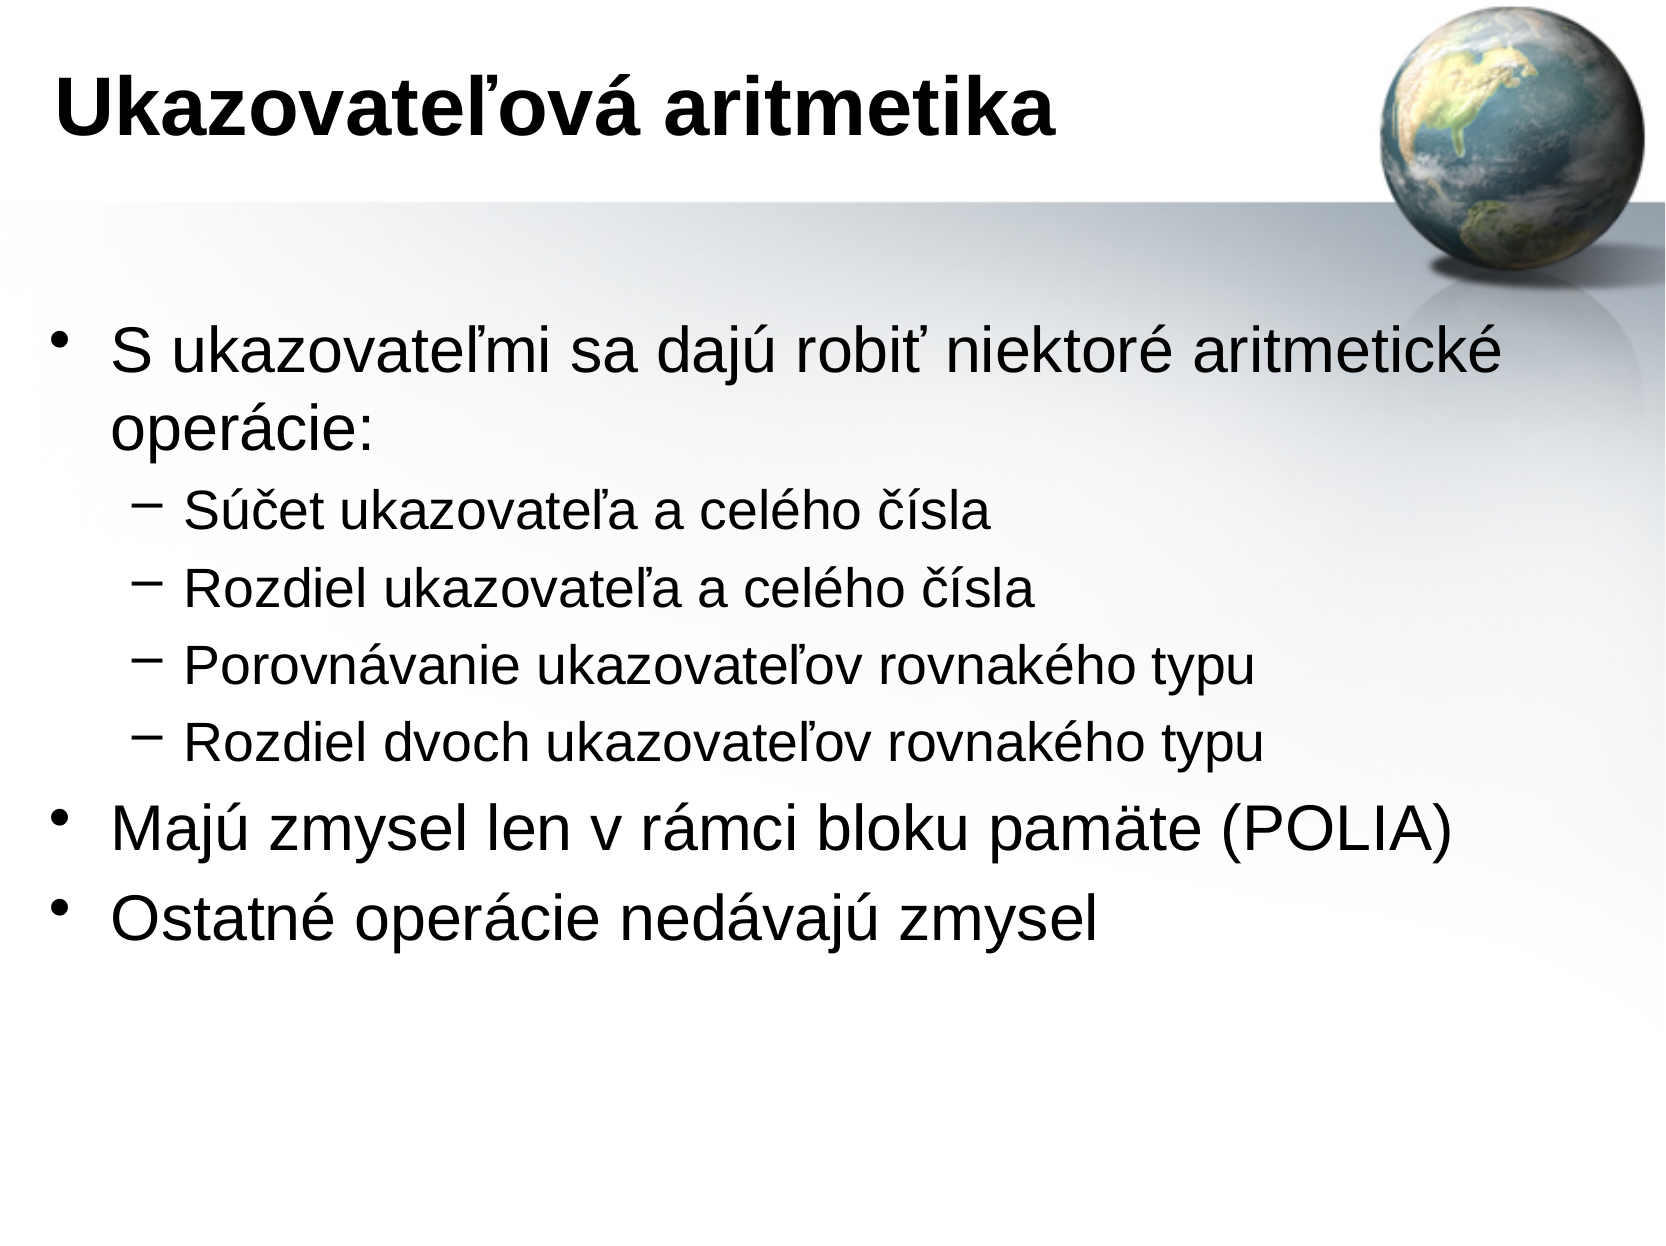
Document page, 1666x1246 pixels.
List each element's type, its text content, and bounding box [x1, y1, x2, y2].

picture [0, 0, 1666, 1246]
list S ukazovateľmi sa dajú robiť niektoré aritmetické operácie: Súčet ukazovateľa a celého čísla Rozdiel ukazovateľa a celého čísla Porovnávanie ukazovateľov rovnakého typu Rozdiel dvoch ukazovateľov rovnakého typu Majú zmysel len v rámci bloku pamäte (POLIA) Ostatné operácie nedávajú zmysel [32, 300, 1633, 1100]
title Ukazovateľová aritmetika [37, 24, 1375, 179]
